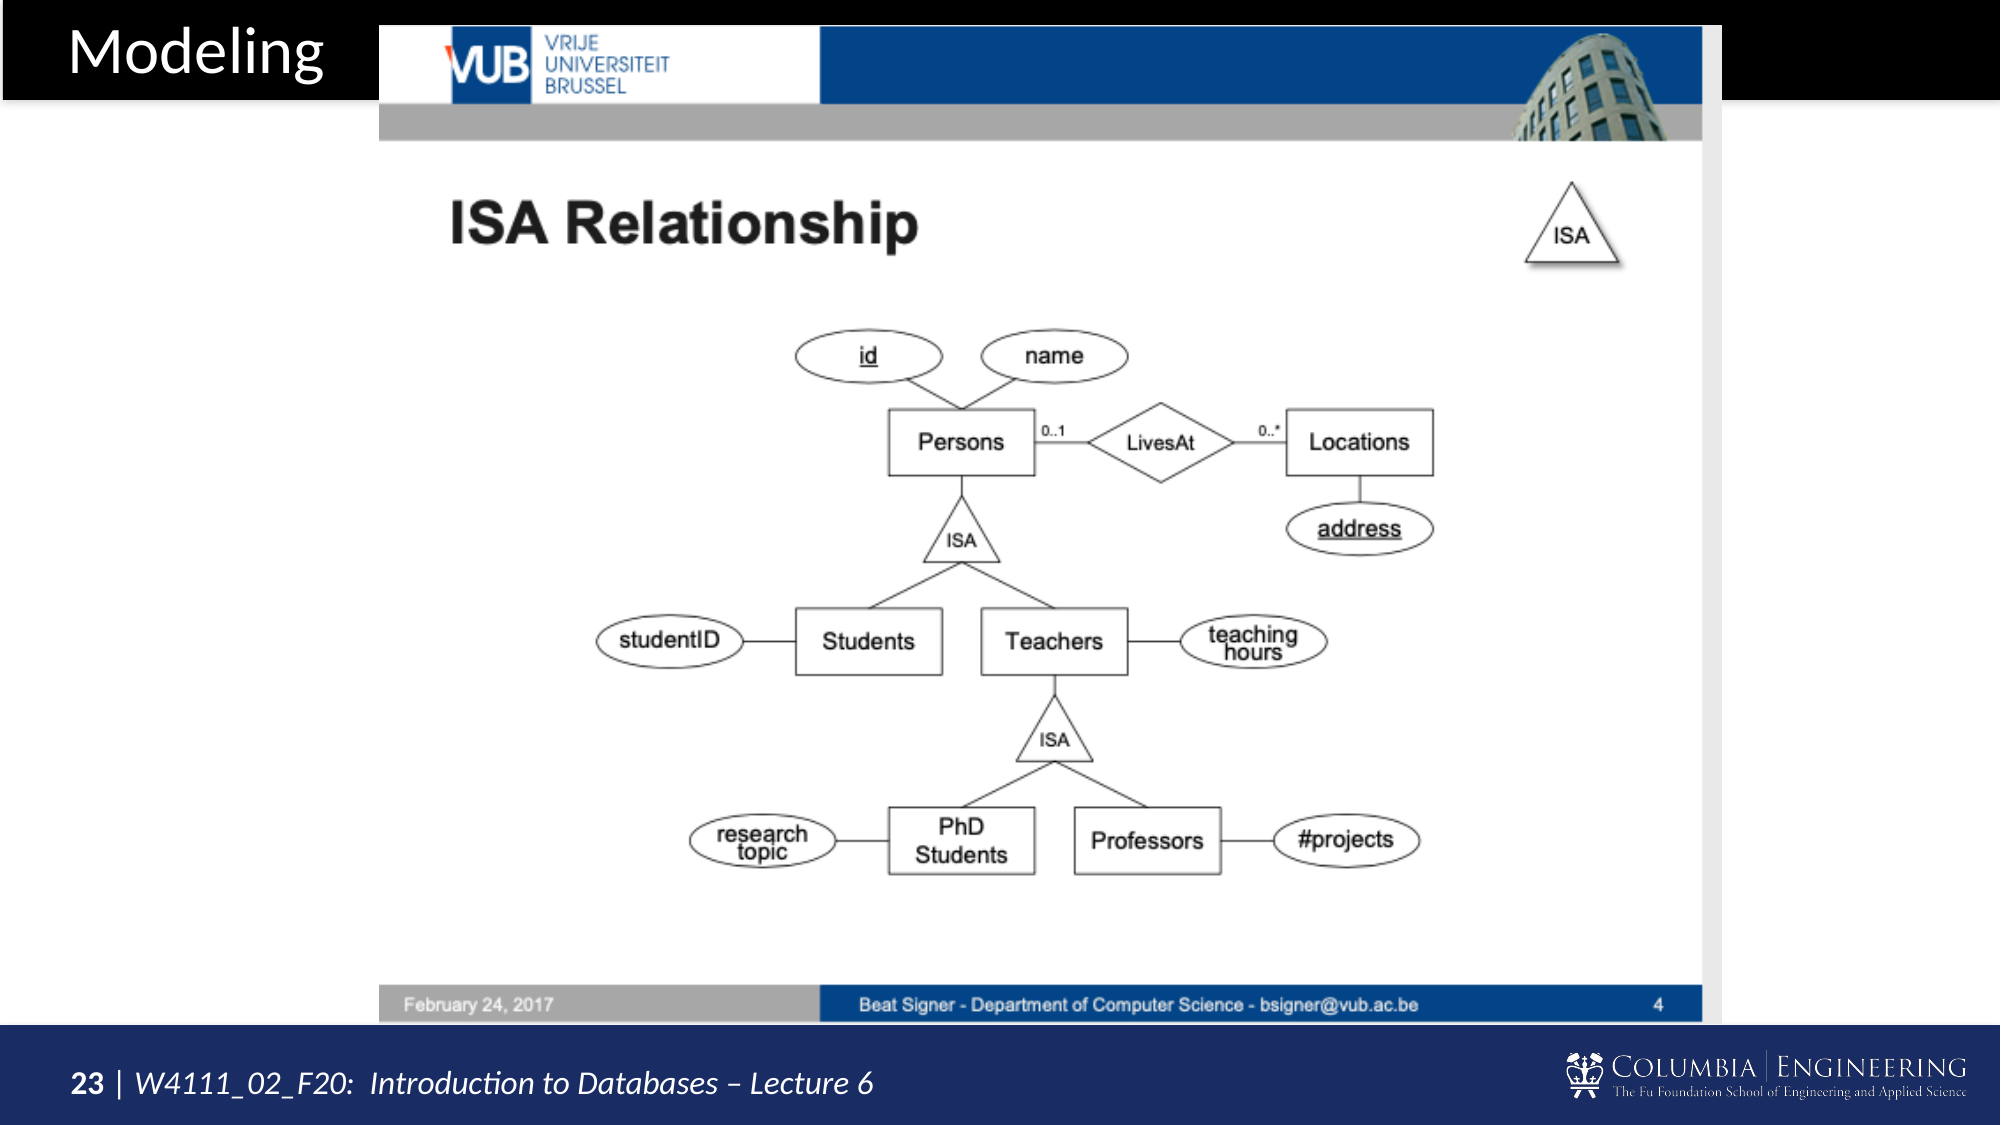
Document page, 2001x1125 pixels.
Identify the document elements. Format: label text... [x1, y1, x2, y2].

picture [379, 25, 1722, 1024]
text_box [0, 1025, 2000, 1125]
picture [1566, 1050, 1967, 1100]
text_box Modeling [52, 0, 1877, 95]
text_box [2, 0, 379, 100]
text_box [1722, 0, 2000, 100]
text_box 23 | W4111_02_F20: Introduction to Databases – Lecture 6 [55, 1027, 1540, 1109]
